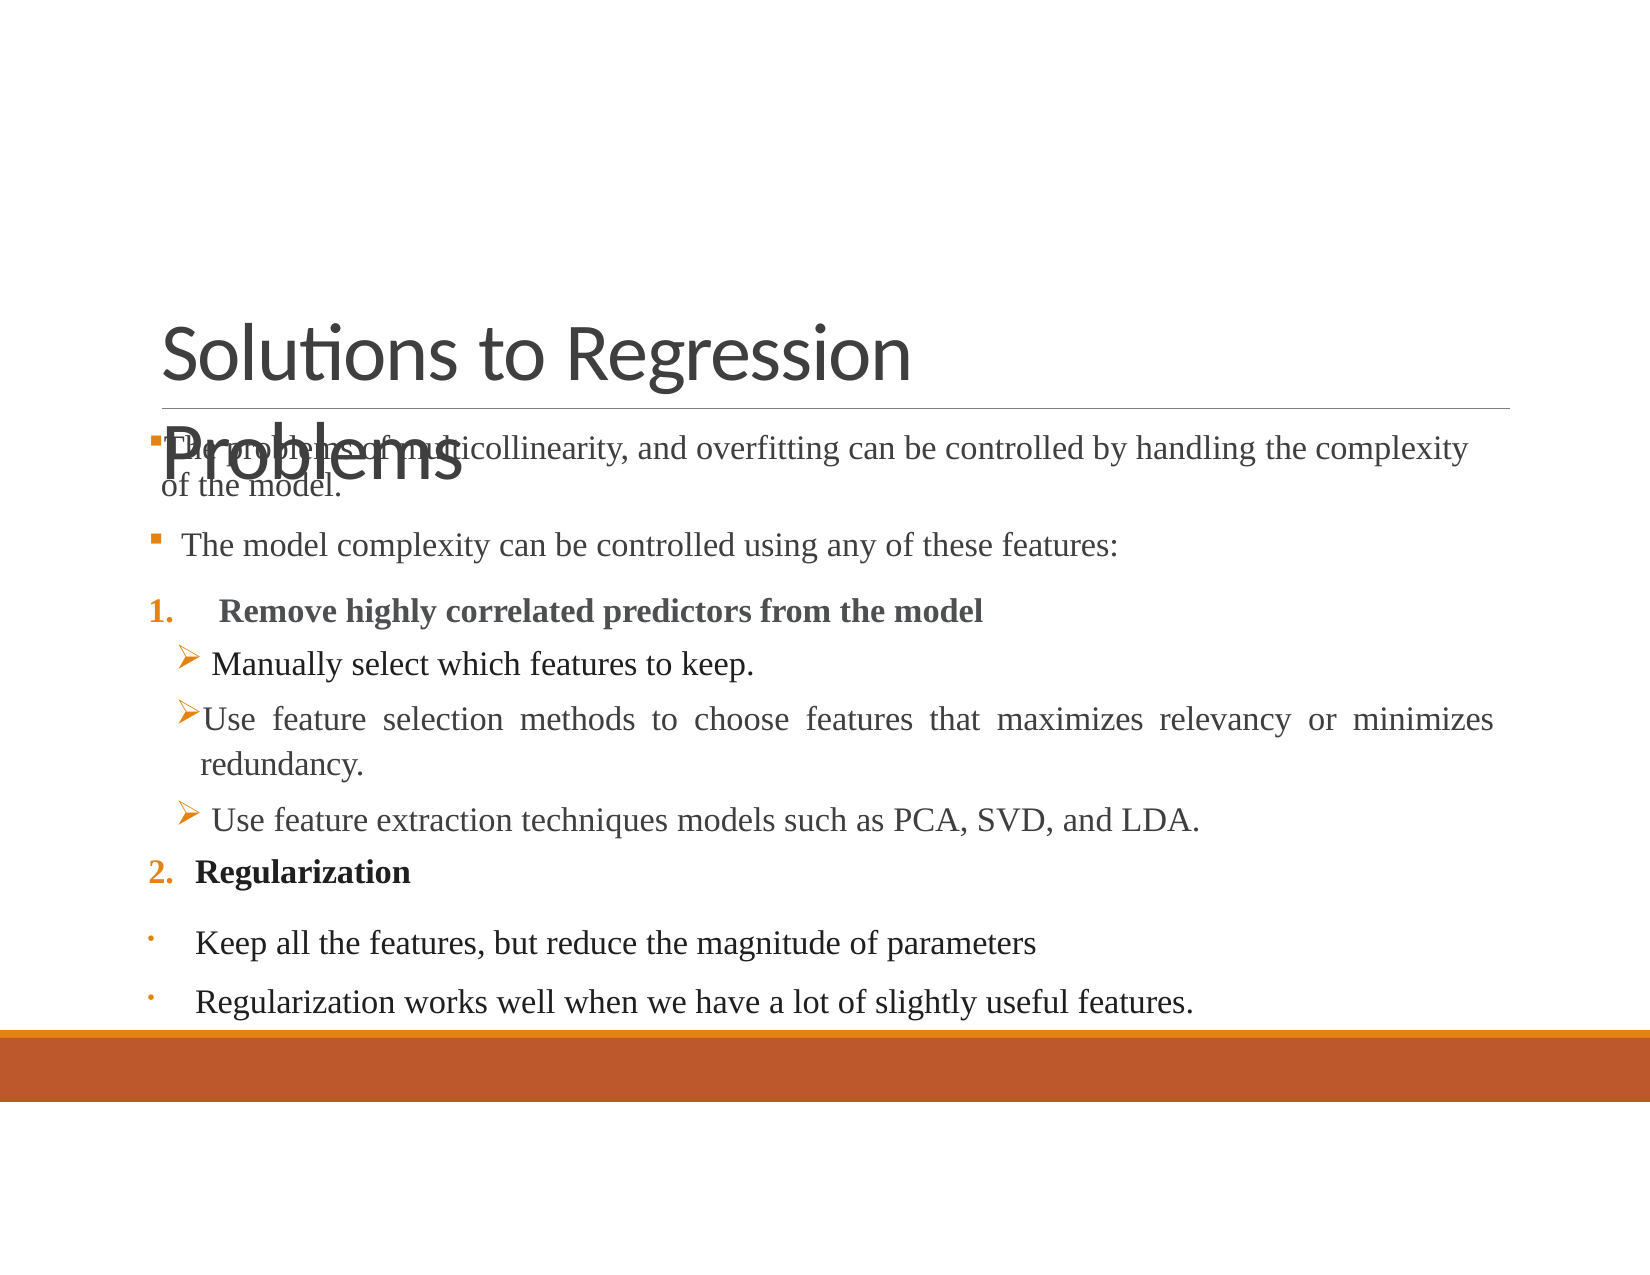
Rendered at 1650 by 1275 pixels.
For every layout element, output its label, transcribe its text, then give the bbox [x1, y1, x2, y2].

text_box The problems of multicollinearity, and overfitting can be controlled by handling the complexity of the model. The model complexity can be controlled using any of these features: Remove highly correlated predictors from the model Manually select which features to keep. Use feature selection methods to choose features that maximizes relevancy or minimizes redundancy. Use feature extraction techniques models such as PCA, SVD, and LDA. Regularization Keep all the features, but reduce the magnitude of parameters Regularization works well when we have a lot of slightly useful features. [146, 421, 1512, 1021]
picture [0, 1030, 1650, 1102]
title Solutions to Regression Problems [158, 295, 1236, 421]
